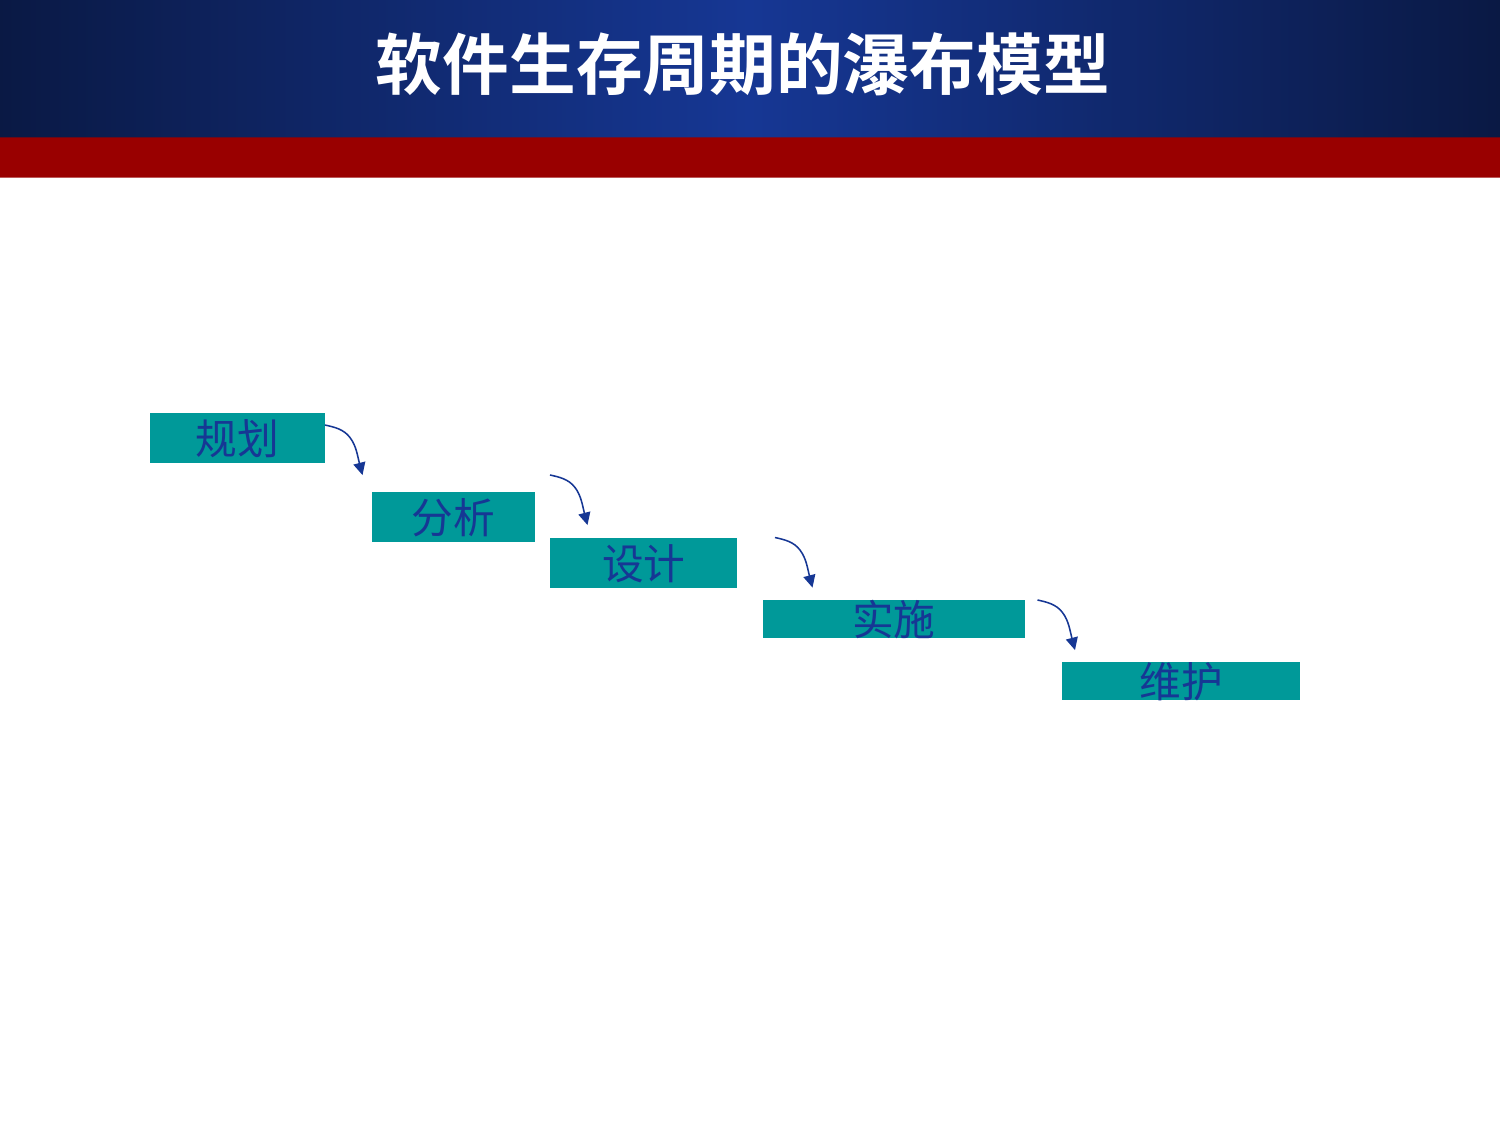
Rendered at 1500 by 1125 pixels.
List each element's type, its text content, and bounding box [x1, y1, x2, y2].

text_box [1037, 599, 1078, 651]
text_box [774, 537, 816, 588]
text_box [549, 474, 591, 526]
title 软件生存周期的瀑布模型 [105, 0, 1381, 126]
text_box 实施 [762, 600, 1026, 638]
text_box [324, 424, 366, 476]
text_box 设计 [549, 537, 738, 588]
text_box 分析 [372, 491, 535, 542]
text_box 规划 [150, 412, 325, 463]
text_box 维护 [1062, 662, 1300, 700]
